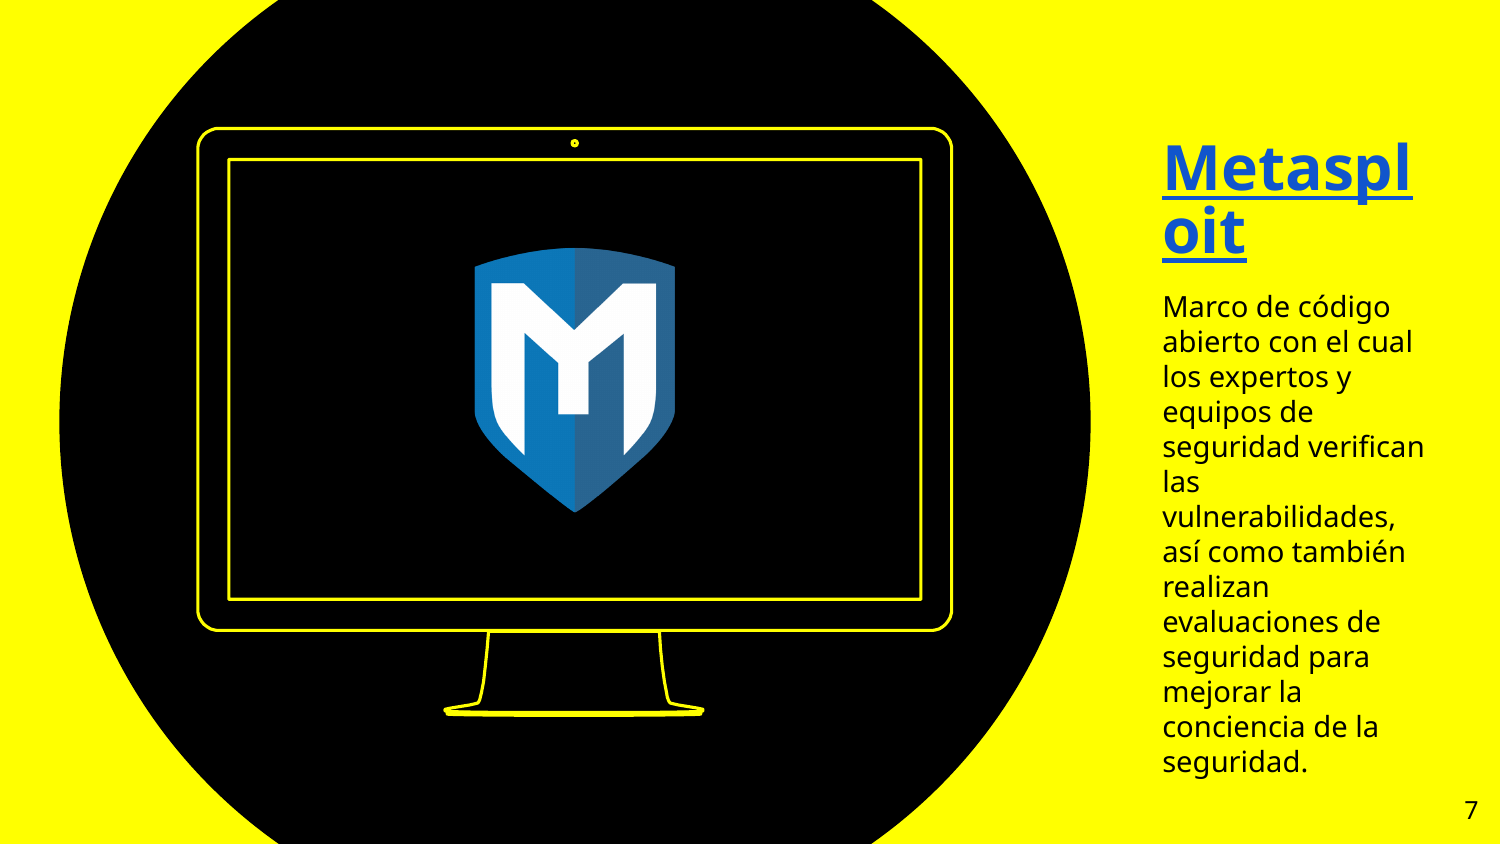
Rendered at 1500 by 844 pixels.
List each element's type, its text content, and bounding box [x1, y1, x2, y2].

slide_number ‹#› [1403, 779, 1494, 844]
picture [415, 220, 734, 540]
list Metasploit Marco de código abierto con el cual los expertos y equipos de seguridad verifican las vulnerabilidades, así como también realizan evaluaciones de seguridad para mejorar la conciencia de la seguridad. [1147, 0, 1457, 844]
text_box [229, 159, 921, 601]
text_box [197, 128, 952, 716]
